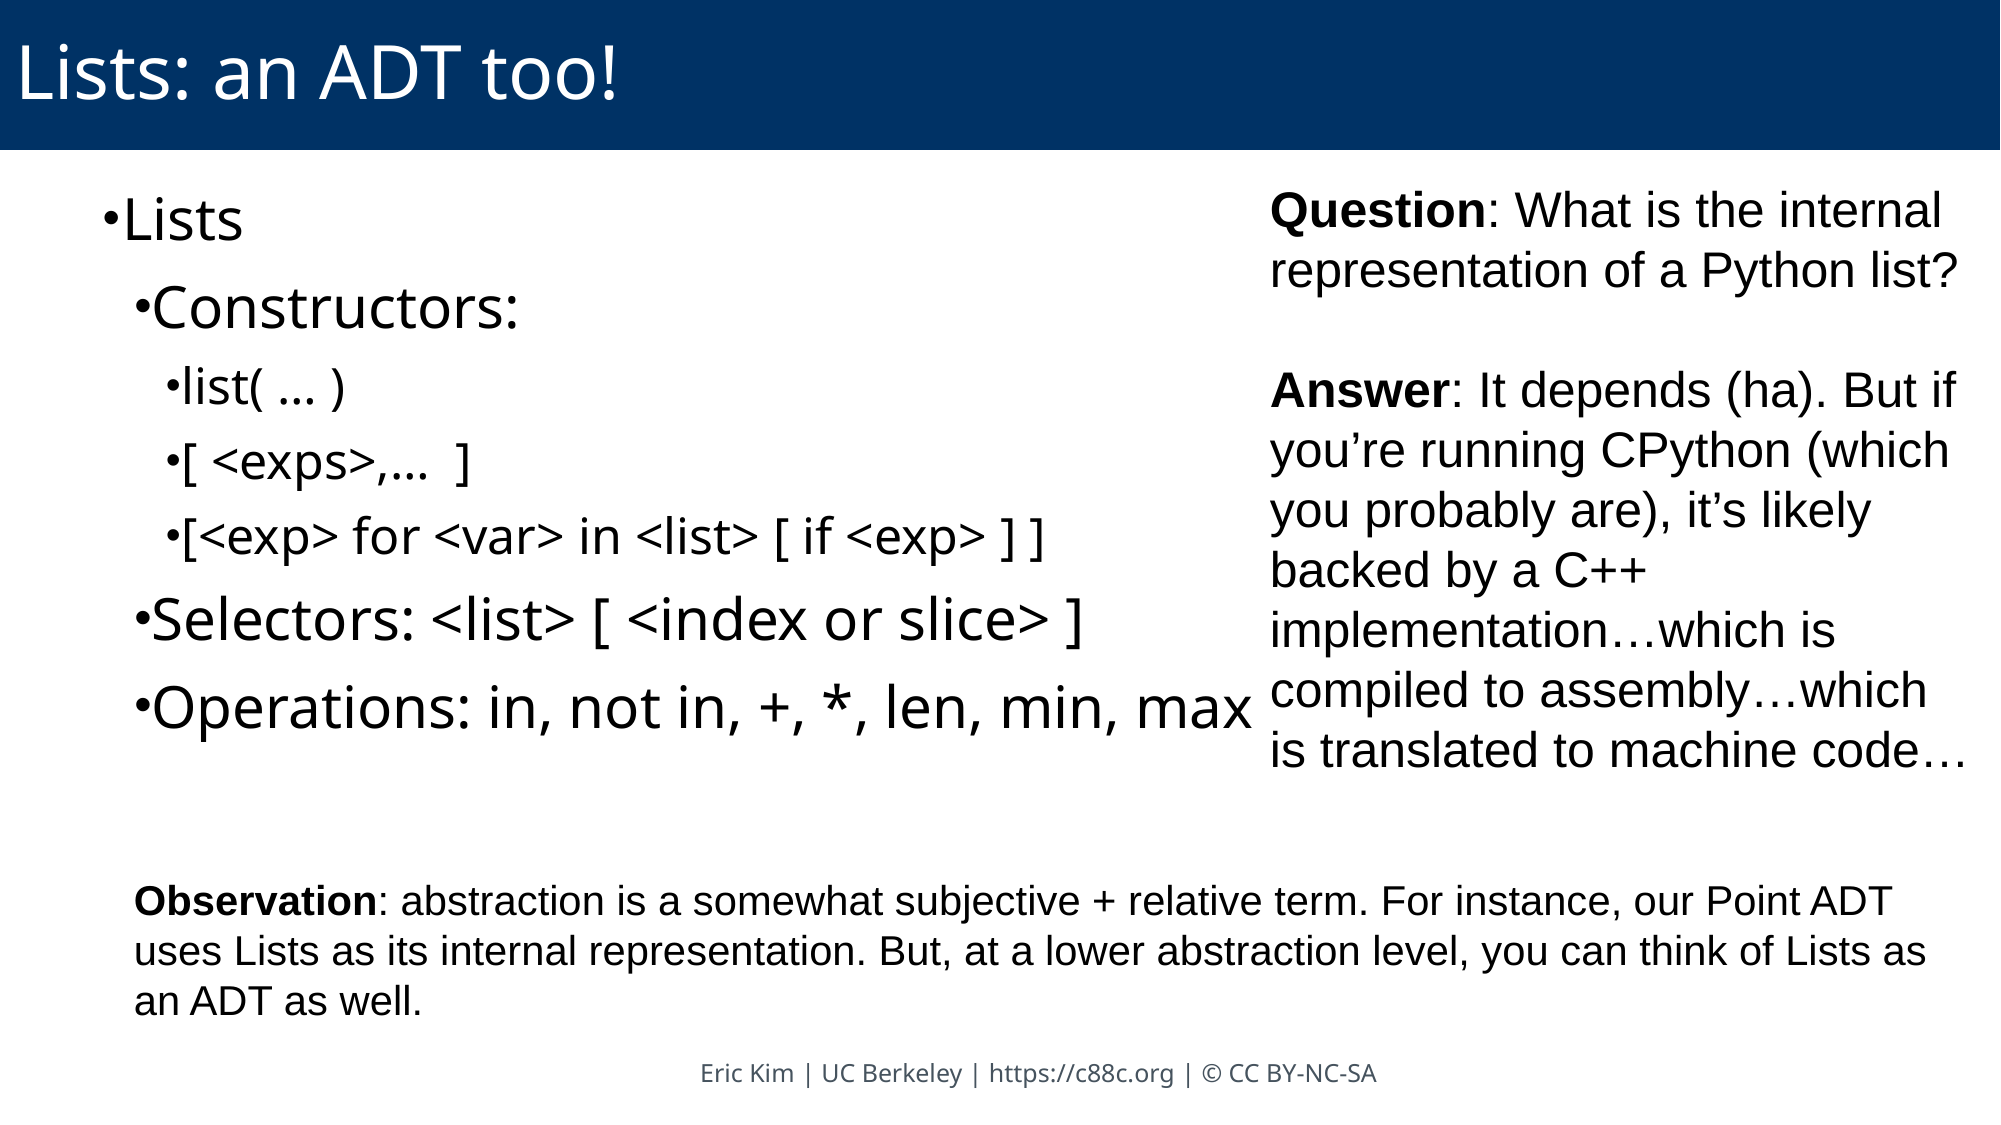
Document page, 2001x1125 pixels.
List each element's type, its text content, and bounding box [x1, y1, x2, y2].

footer Eric Kim | UC Berkeley | https://c88c.org | © CC BY-NC-SA [662, 1042, 1416, 1103]
text_box Observation: abstraction is a somewhat subjective + relative term. For instance, our Point ADT uses Lists as its internal representation. But, at a lower abstraction level, you can think of Lists as an ADT as well. [119, 866, 1960, 1032]
text_box Question: What is the internal representation of a Python list? Answer: It depends (ha). But if you’re running CPython (which you probably are), it’s likely backed by a C++ implementation…which is compiled to assembly…which is translated to machine code… [1255, 169, 1993, 785]
title Lists: an ADT too! [0, 0, 2000, 152]
list Lists Constructors: list( … ) [ <exps>,… ] [<exp> for <var> in <list> [ if <exp> ] ] Selectors: <list> [ <index or slice> ] Operations: in, not in, +, *, len, min, max [87, 174, 1928, 1038]
